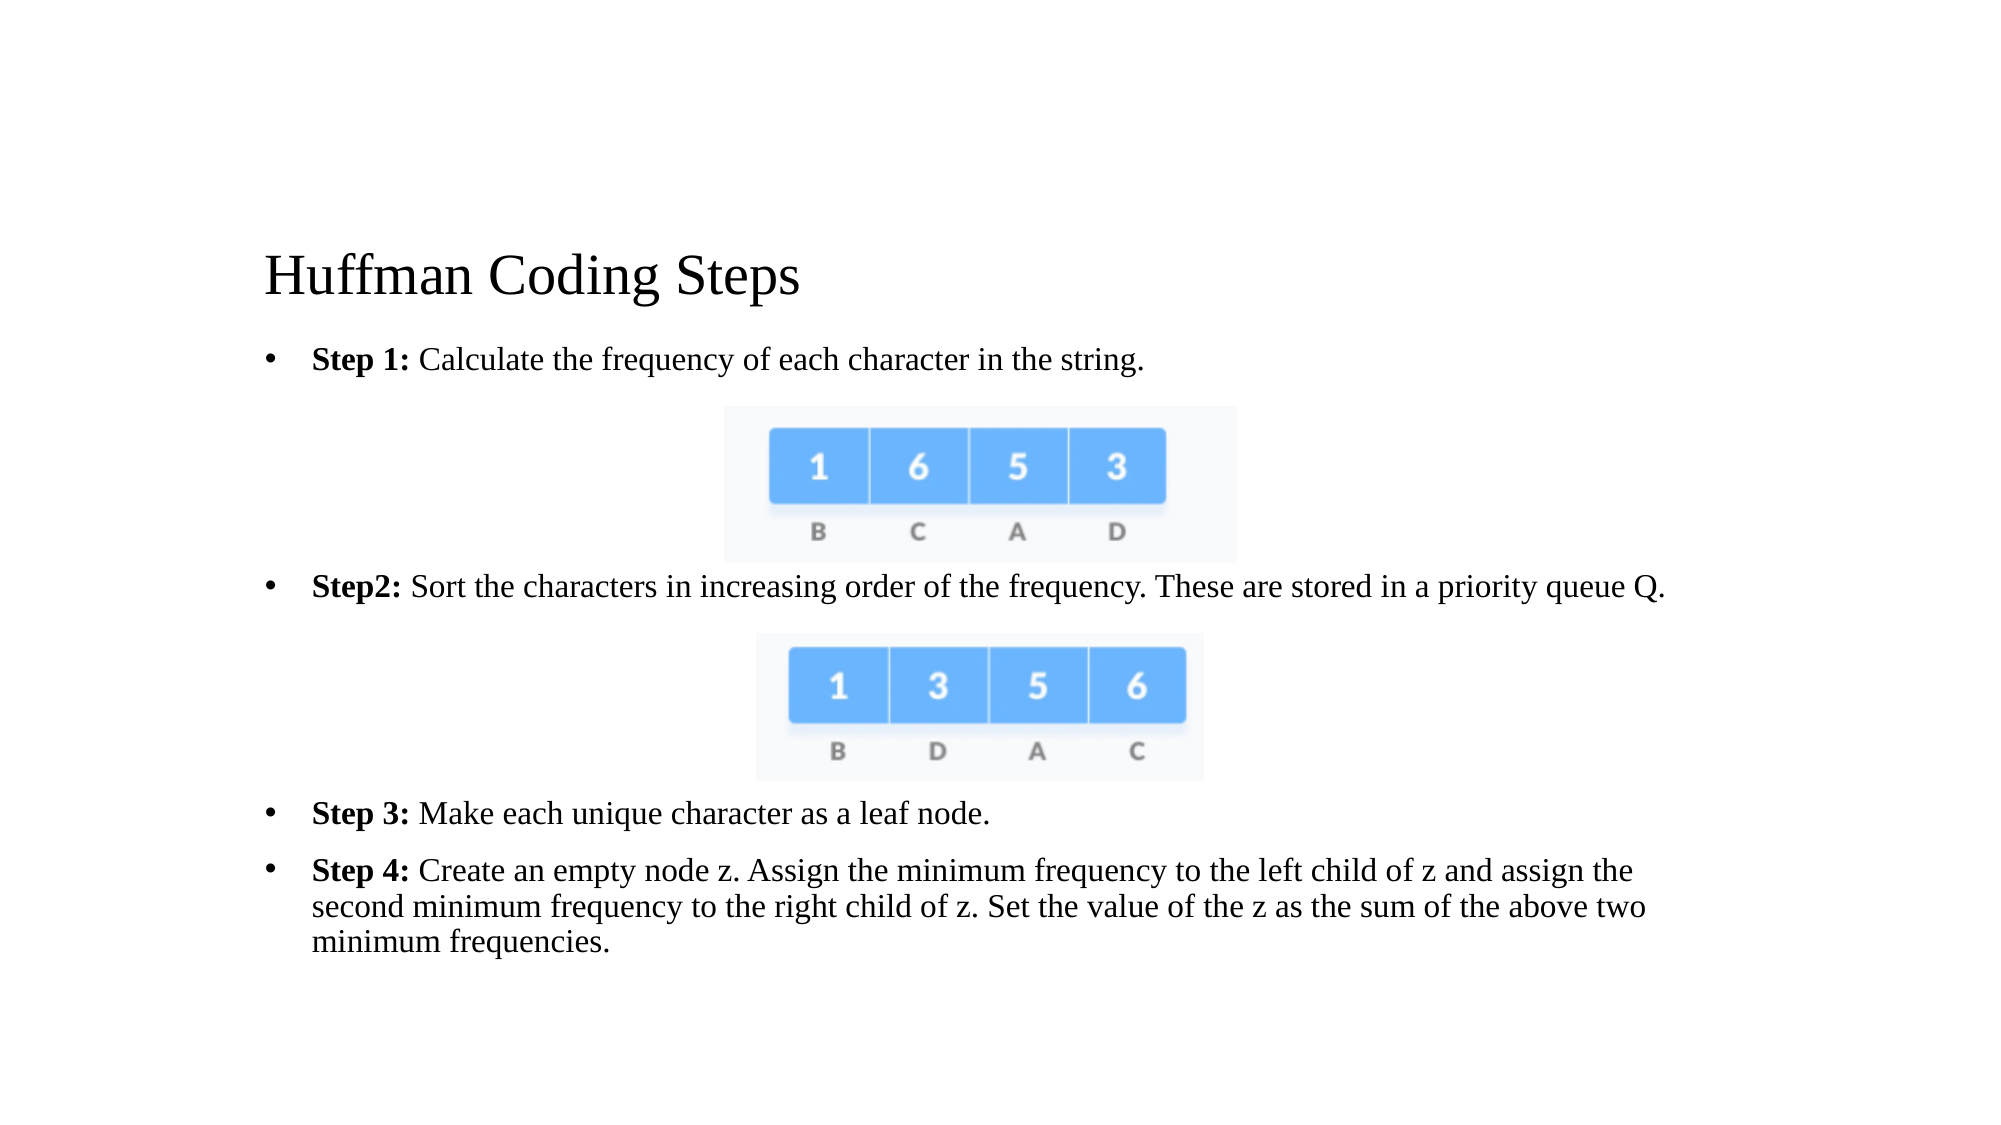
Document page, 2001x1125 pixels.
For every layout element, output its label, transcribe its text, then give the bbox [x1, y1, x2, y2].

title Huffman Coding Steps [249, 184, 1750, 316]
picture [756, 633, 1204, 781]
subtitle Step 1: Calculate the frequency of each character in the string. Step2: Sort the characters in increasing order of the frequency. These are stored in a priority queue Q. Step 3: Make each unique character as a leaf node. Step 4: Create an empty node z. Assign the minimum frequency to the left child of z and assign the second minimum frequency to the right child of z. Set the value of the z as the sum of the above two minimum frequencies. [249, 334, 1750, 1070]
picture [724, 406, 1237, 563]
